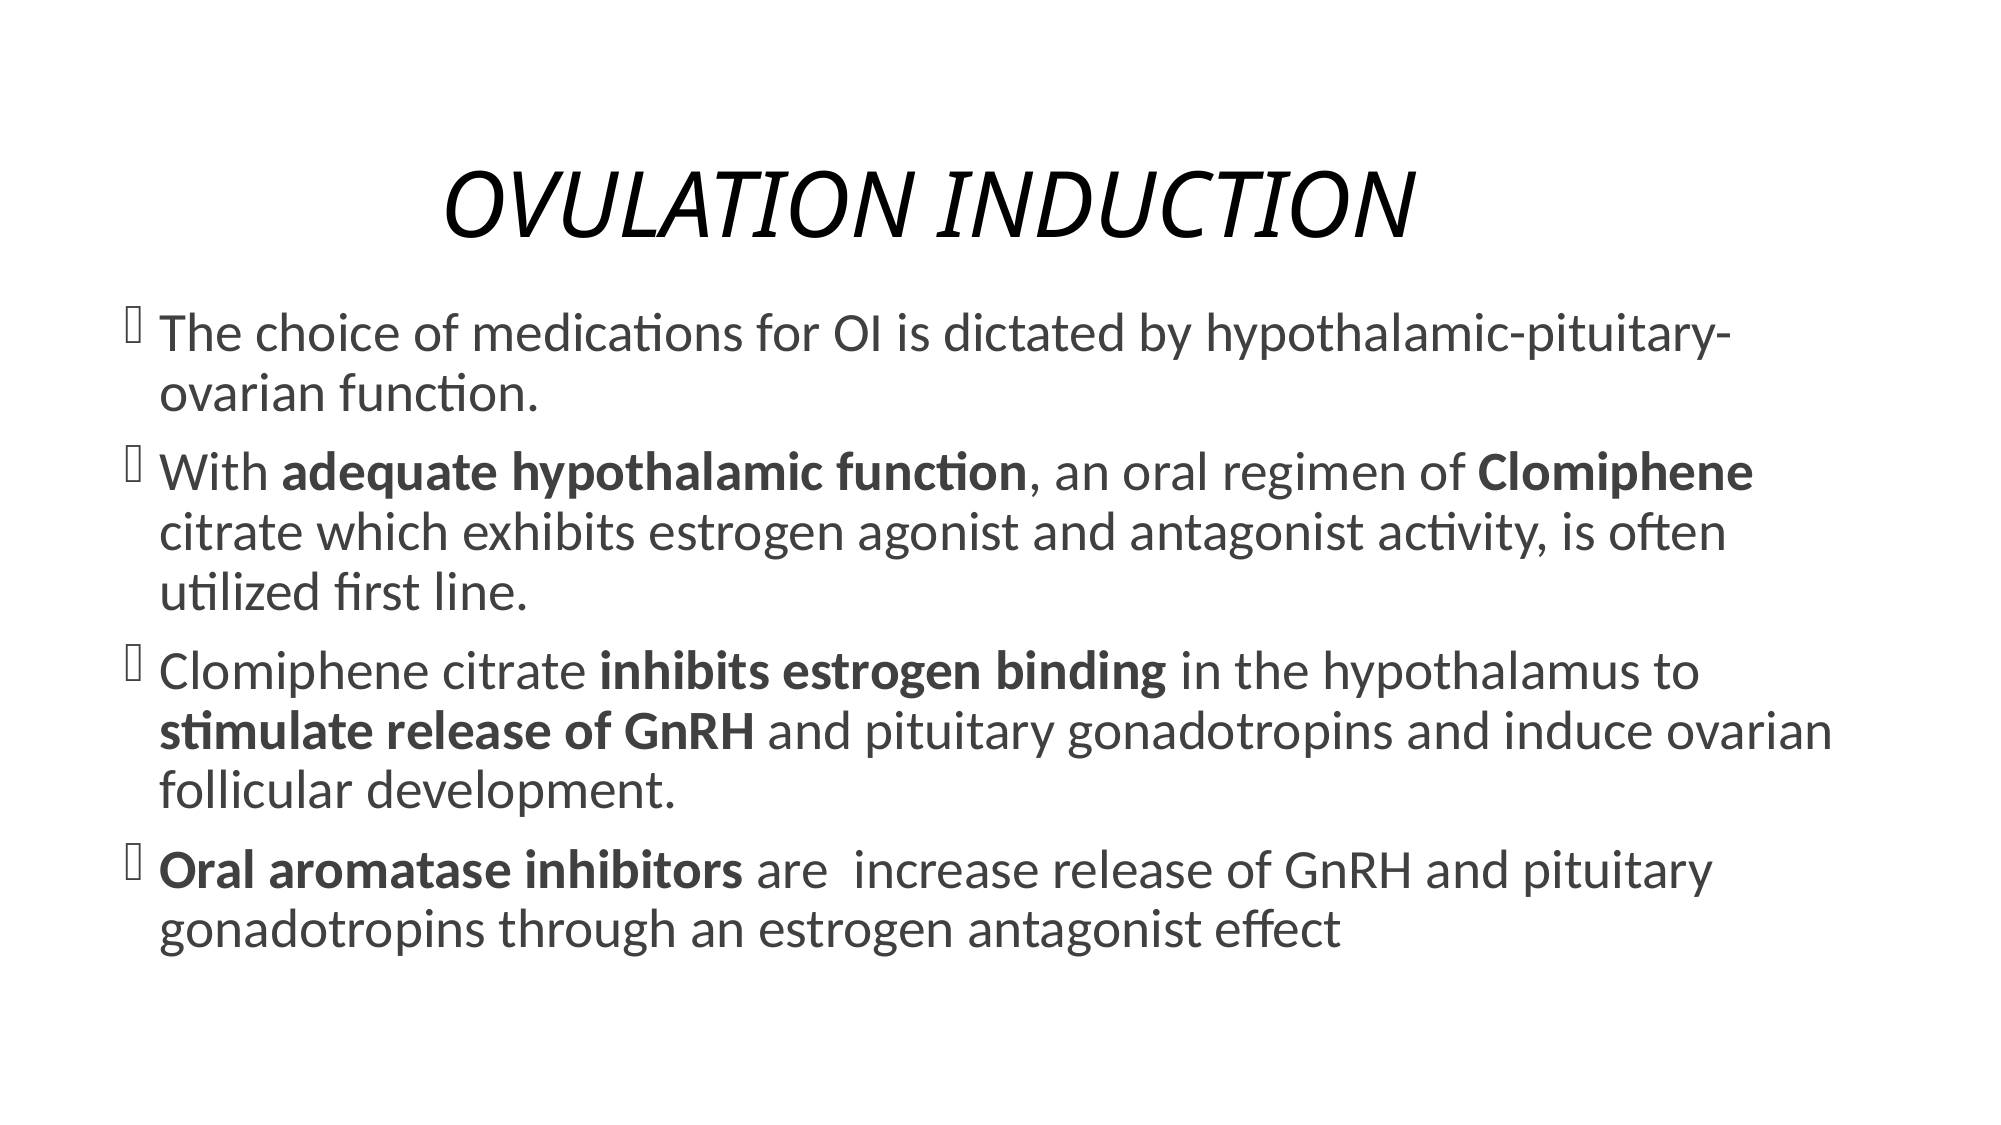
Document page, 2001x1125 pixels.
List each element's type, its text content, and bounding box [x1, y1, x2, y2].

list The choice of medications for OI is dictated by hypothalamic-pituitary- ovarian function. With adequate hypothalamic function, an oral regimen of Clomiphene citrate which exhibits estrogen agonist and antagonist activity, is often utilized first line. Clomiphene citrate inhibits estrogen binding in the hypothalamus to stimulate release of GnRH and pituitary gonadotropins and induce ovarian follicular development. Oral aromatase inhibitors are increase release of GnRH and pituitary gonadotropins through an estrogen antagonist effect [109, 296, 1888, 970]
title OVULATION INDUCTION [425, 102, 1888, 296]
